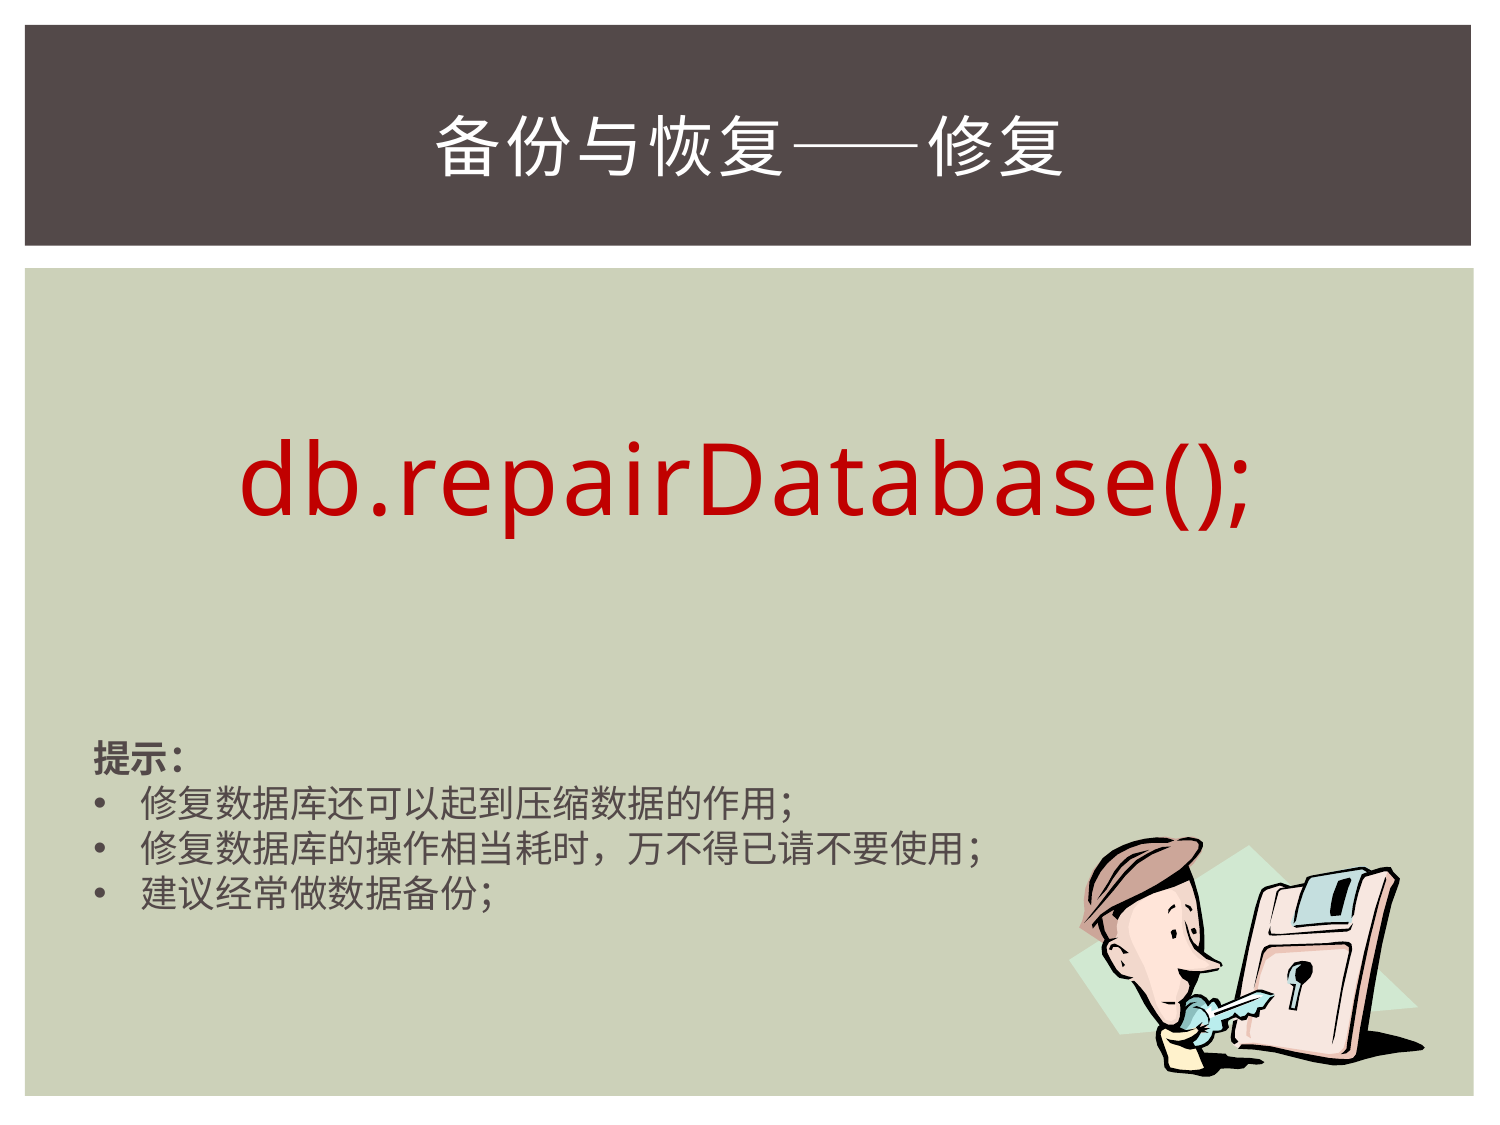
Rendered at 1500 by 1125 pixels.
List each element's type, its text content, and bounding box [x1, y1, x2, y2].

title 备份与恢复——修复 [62, 58, 1438, 232]
list db.repairDatabase(); [75, 281, 1412, 669]
text_box 提示： 修复数据库还可以起到压缩数据的作用； 修复数据库的操作相当耗时，万不得已请不要使用； 建议经常做数据备份； [78, 727, 1034, 923]
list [1068, 833, 1428, 1080]
